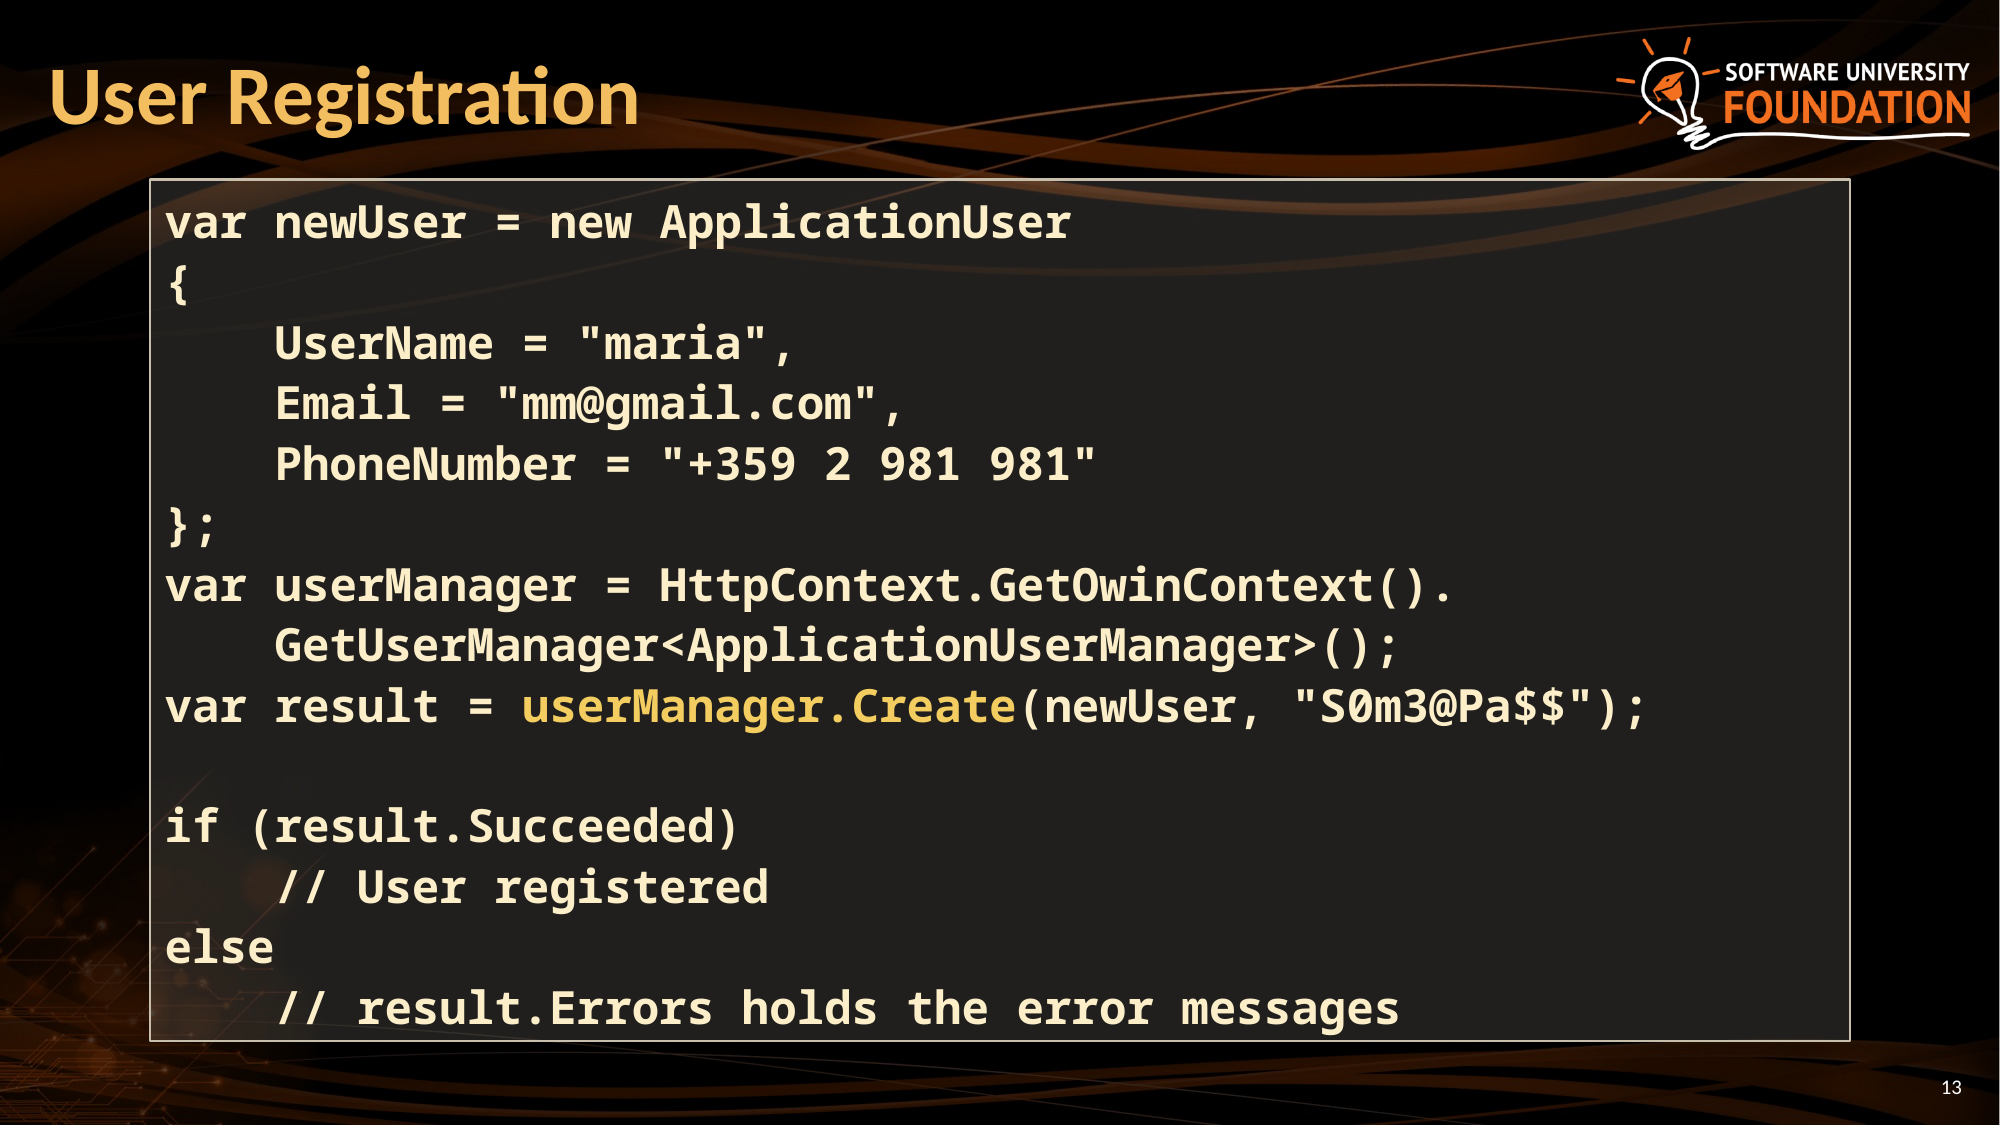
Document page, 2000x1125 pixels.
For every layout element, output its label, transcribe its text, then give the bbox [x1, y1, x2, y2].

picture [0, 0, 2000, 1125]
title User Registration [30, 6, 1602, 189]
text_box var newUser = new ApplicationUser { UserName = "maria", Email = "mm@gmail.com", PhoneNumber = "+359 2 981 981" }; var userManager = HttpContext.GetOwinContext(). GetUserManager<ApplicationUserManager>(); var result = userManager.Create(newUser, "S0m3@Pa$$"); if (result.Succeeded) // User registered else // result.Errors holds the error messages [149, 179, 1850, 1041]
slide_number 13 [1897, 1070, 1968, 1103]
